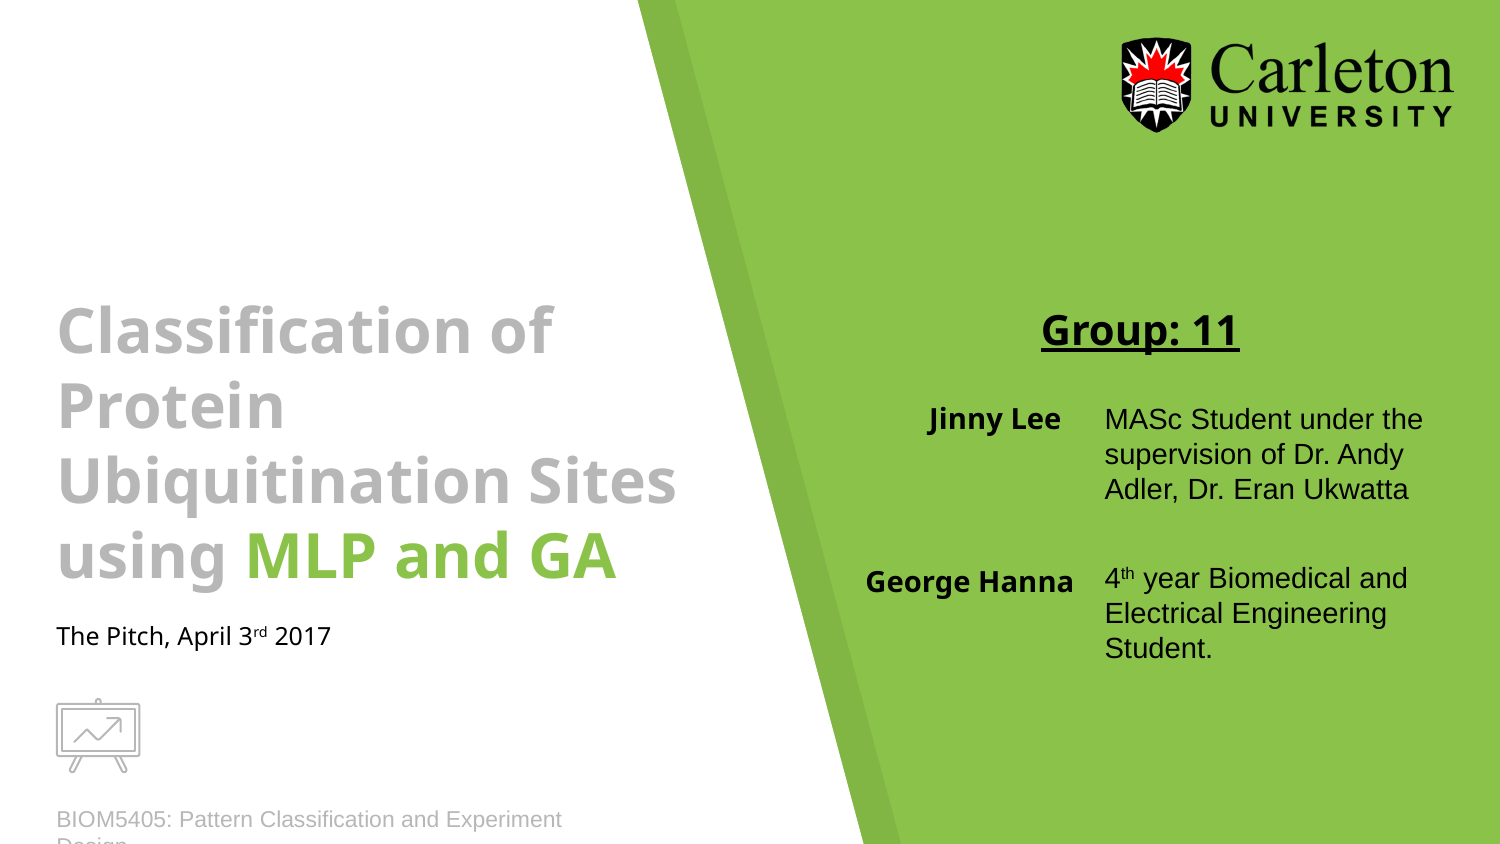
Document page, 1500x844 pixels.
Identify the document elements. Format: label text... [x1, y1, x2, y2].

text_box BIOM5405: Pattern Classification and Experiment Design [41, 796, 654, 844]
text_box The Pitch, April 3rd 2017 [41, 612, 530, 658]
text_box 4th year Biomedical and Electrical Engineering Student. [1089, 551, 1454, 672]
text_box Group: 11 [899, 296, 1381, 361]
text_box Jinny Lee [914, 392, 1077, 443]
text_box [56, 698, 140, 773]
picture [1121, 37, 1455, 134]
text_box MASc Student under the supervision of Dr. Andy Adler, Dr. Eran Ukwatta [1089, 392, 1454, 513]
title Classification of Protein Ubiquitination Sites using MLP and GA [41, 412, 735, 606]
text_box George Hanna [850, 555, 1089, 606]
